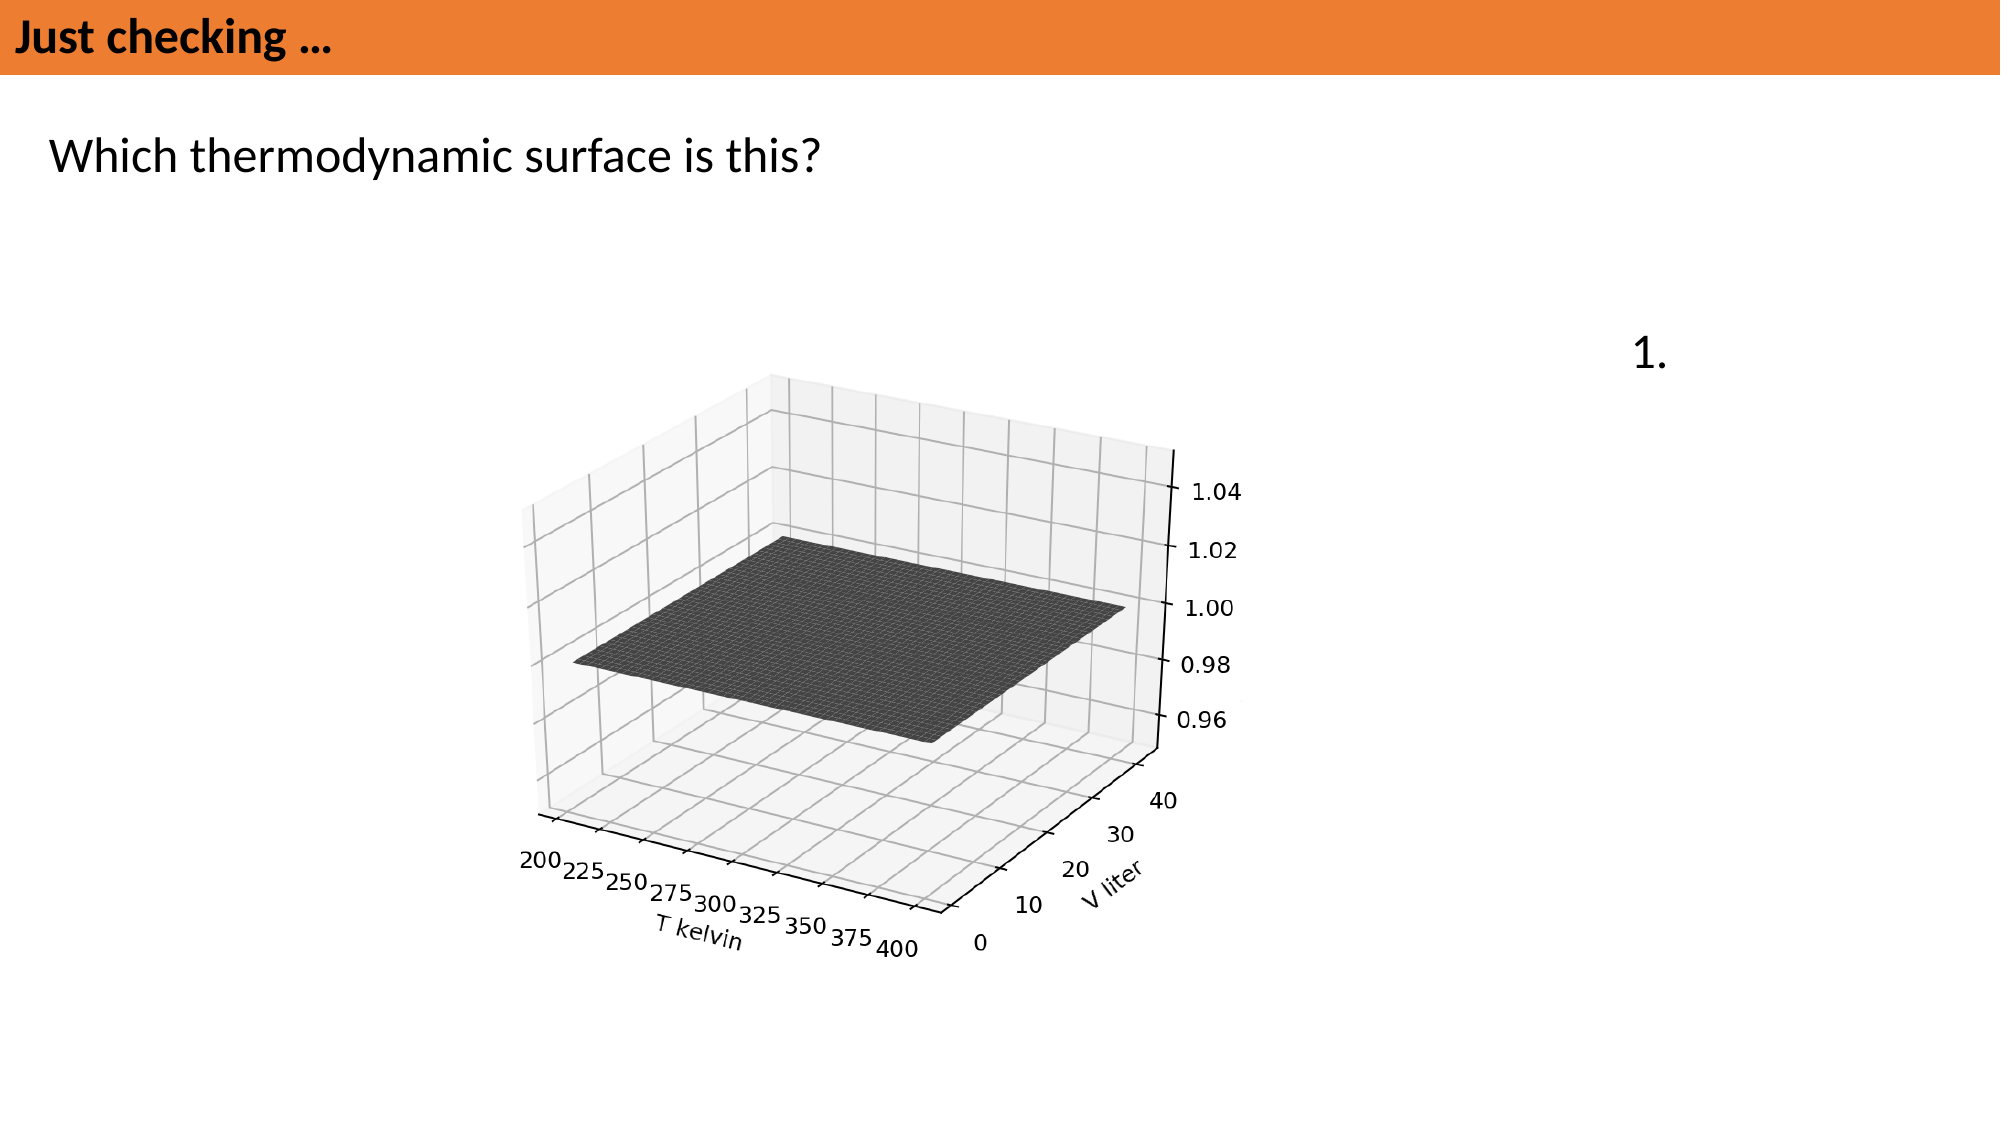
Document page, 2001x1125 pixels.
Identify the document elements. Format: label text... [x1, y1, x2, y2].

picture [296, 239, 1242, 1038]
text_box Just checking … [0, 0, 2000, 75]
text_box Which thermodynamic surface is this? [34, 115, 1681, 190]
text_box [1551, 311, 1770, 925]
